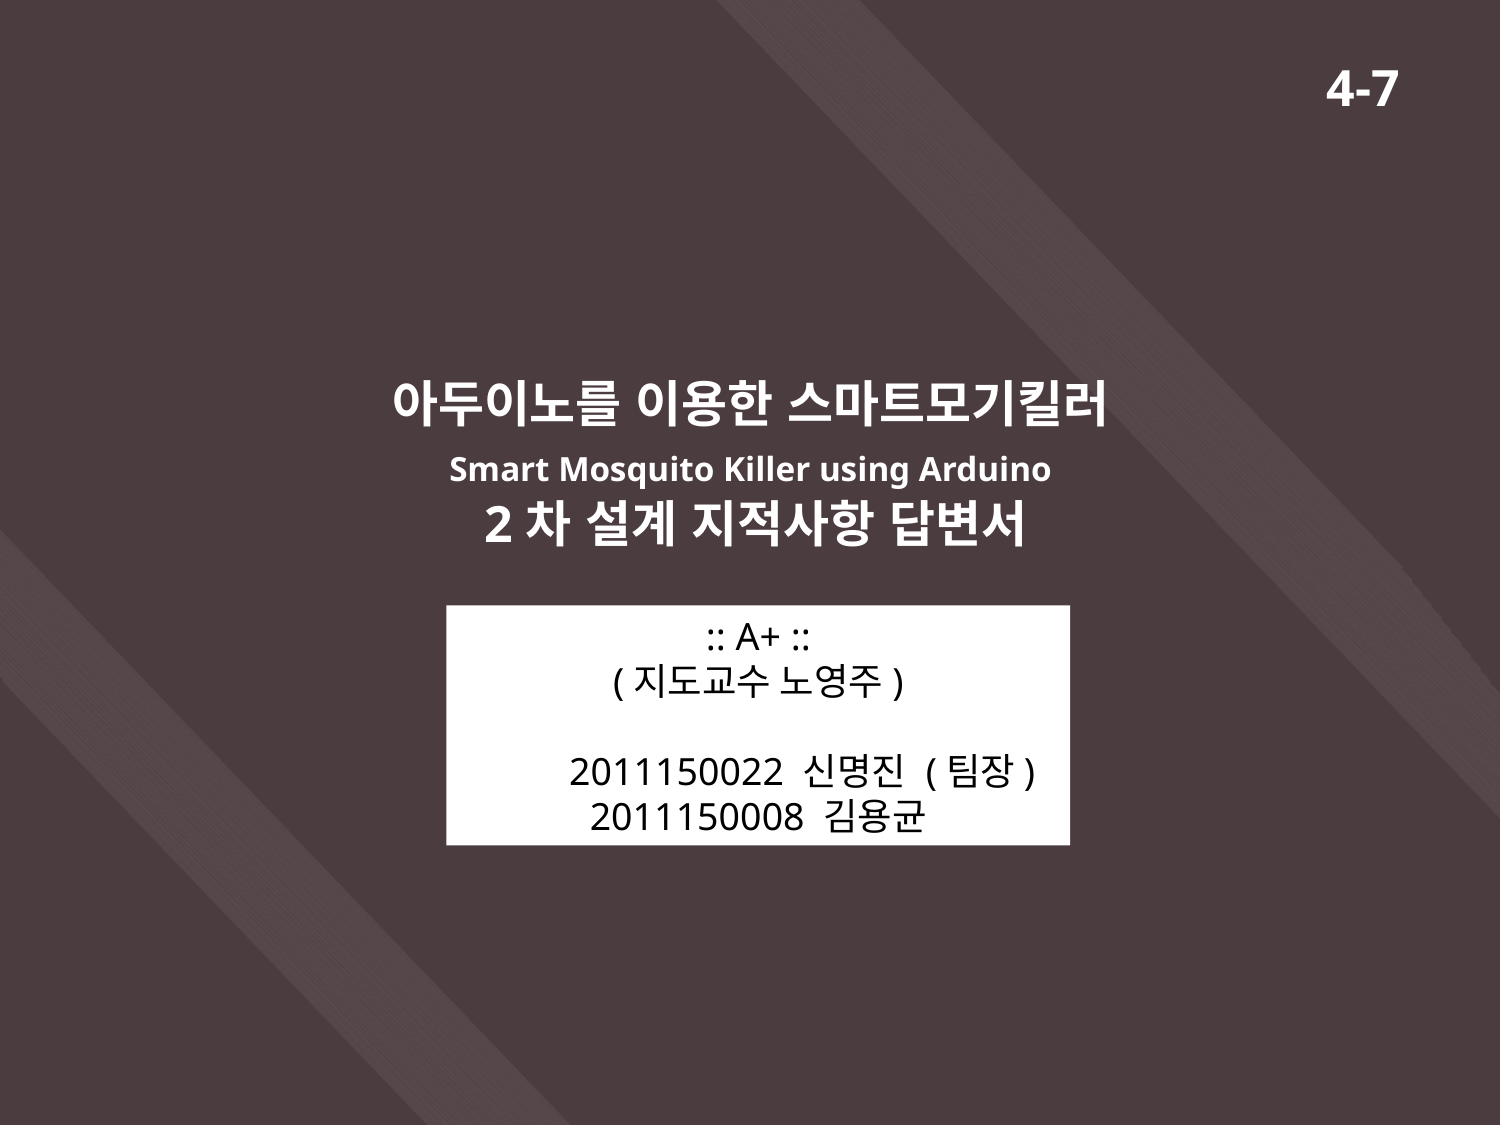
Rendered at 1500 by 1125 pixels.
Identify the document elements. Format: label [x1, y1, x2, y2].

text_box [0, 0, 1500, 1125]
